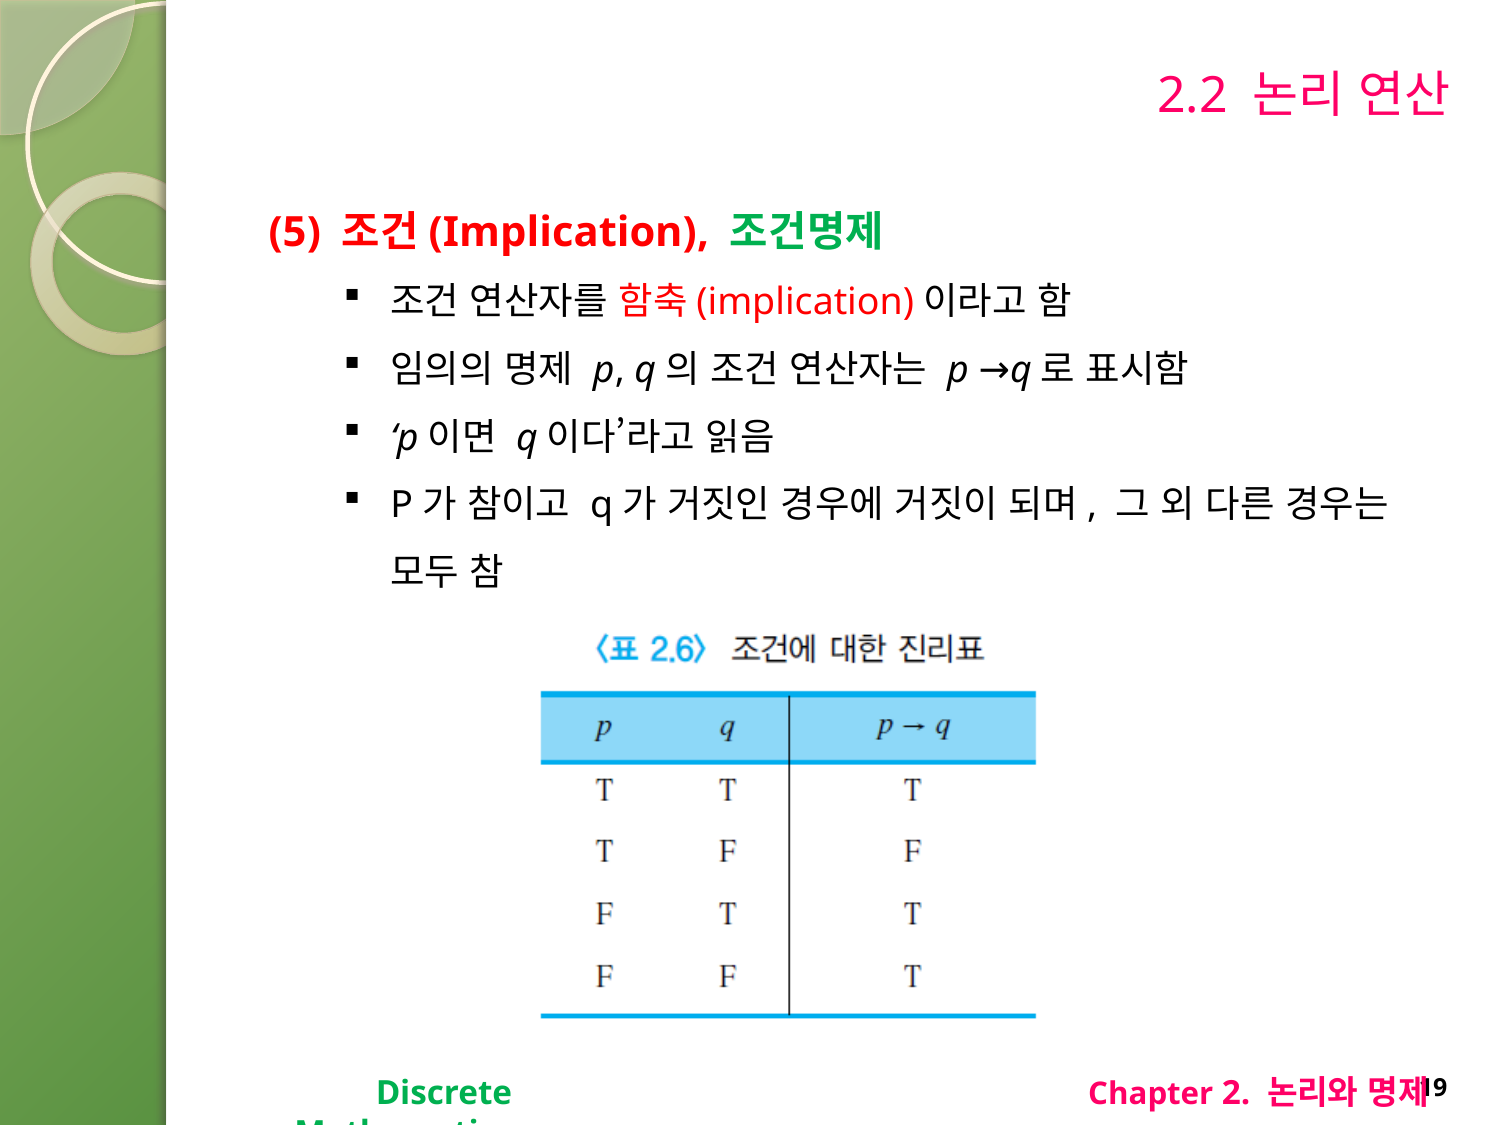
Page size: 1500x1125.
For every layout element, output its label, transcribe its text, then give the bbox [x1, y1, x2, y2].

picture [513, 599, 1055, 1029]
text_box Chapter 2. 논리와 명제 [1073, 1063, 1500, 1119]
text_box (5) 조건(Implication), 조건명제 조건 연산자를 함축(implication)이라고 함 임의의 명제 p, q의 조건 연산자는 p →q로 표시함 ‘p이면 q이다’라고 읽음 P가 참이고 q가 거짓인 경우에 거짓이 되며, 그 외 다른 경우는 모두 참 [253, 172, 1459, 600]
text_box Discrete Mathematics [172, 1063, 528, 1125]
title 2.2 논리 연산 [235, 45, 1466, 141]
